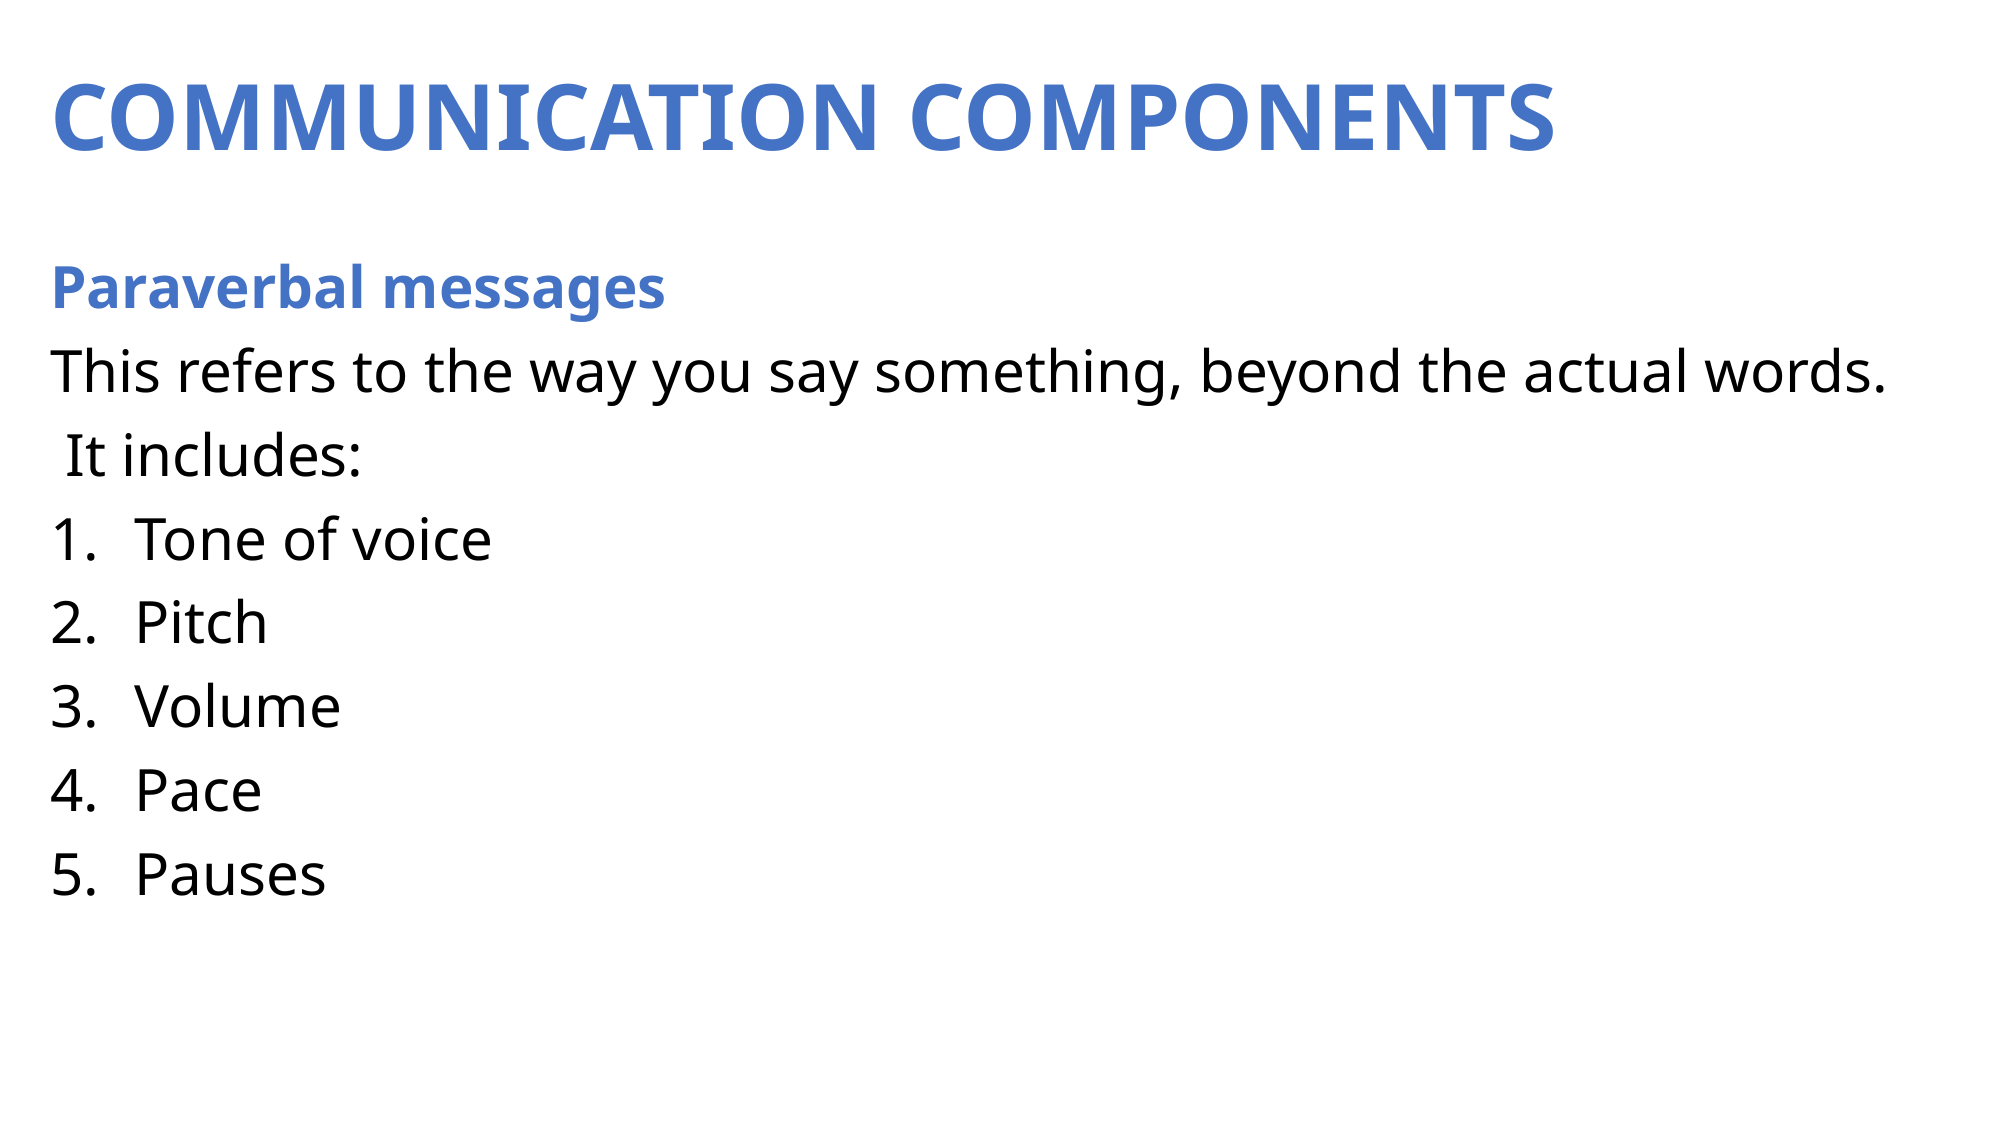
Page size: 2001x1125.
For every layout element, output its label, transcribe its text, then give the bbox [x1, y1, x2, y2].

list Paraverbal messages This refers to the way you say something, beyond the actual words. It includes: Tone of voice Pitch Volume Pace Pauses [35, 250, 1967, 1095]
title COMMUNICATION COMPONENTS [35, 30, 1967, 211]
